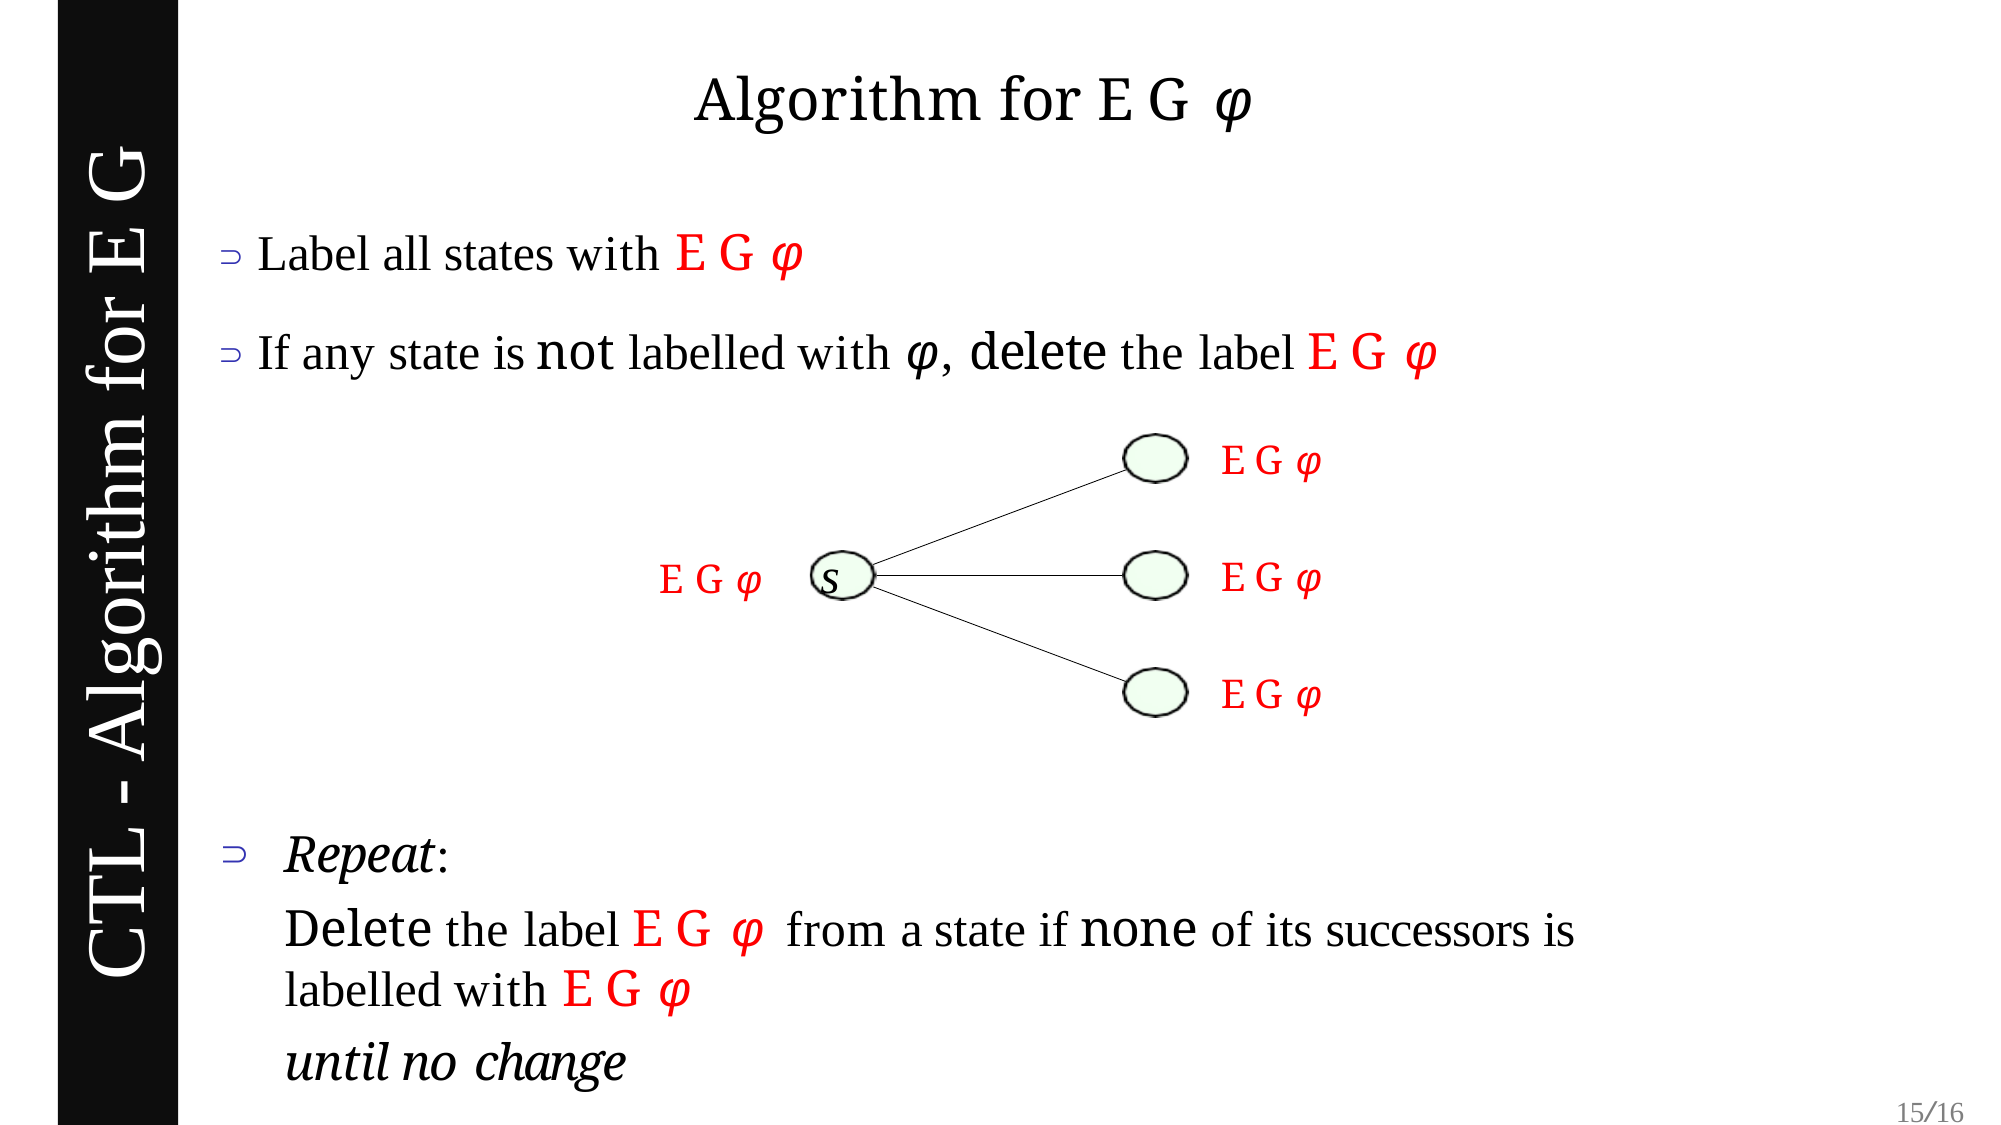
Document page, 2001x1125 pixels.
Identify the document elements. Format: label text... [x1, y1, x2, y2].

text_box E G φ s [653, 539, 804, 604]
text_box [809, 433, 1190, 719]
text_box E G φ [1215, 429, 1346, 482]
text_box 15/16 [1891, 1089, 1982, 1125]
text_box E G φ [1215, 663, 1346, 716]
text_box CTL - Algorithm for E G [57, 0, 179, 1125]
text_box Repeat: Delete the label E G φ from a state if none of its successors is labelled with E G φ until no change [279, 819, 1680, 1091]
text_box  Label all states with E G φ  If any state is not labelled with φ, delete the label E G φ [202, 178, 1581, 381]
text_box E G φ [1215, 546, 1346, 599]
title Algorithm for E G φ [689, 57, 1310, 178]
text_box  [214, 817, 259, 875]
